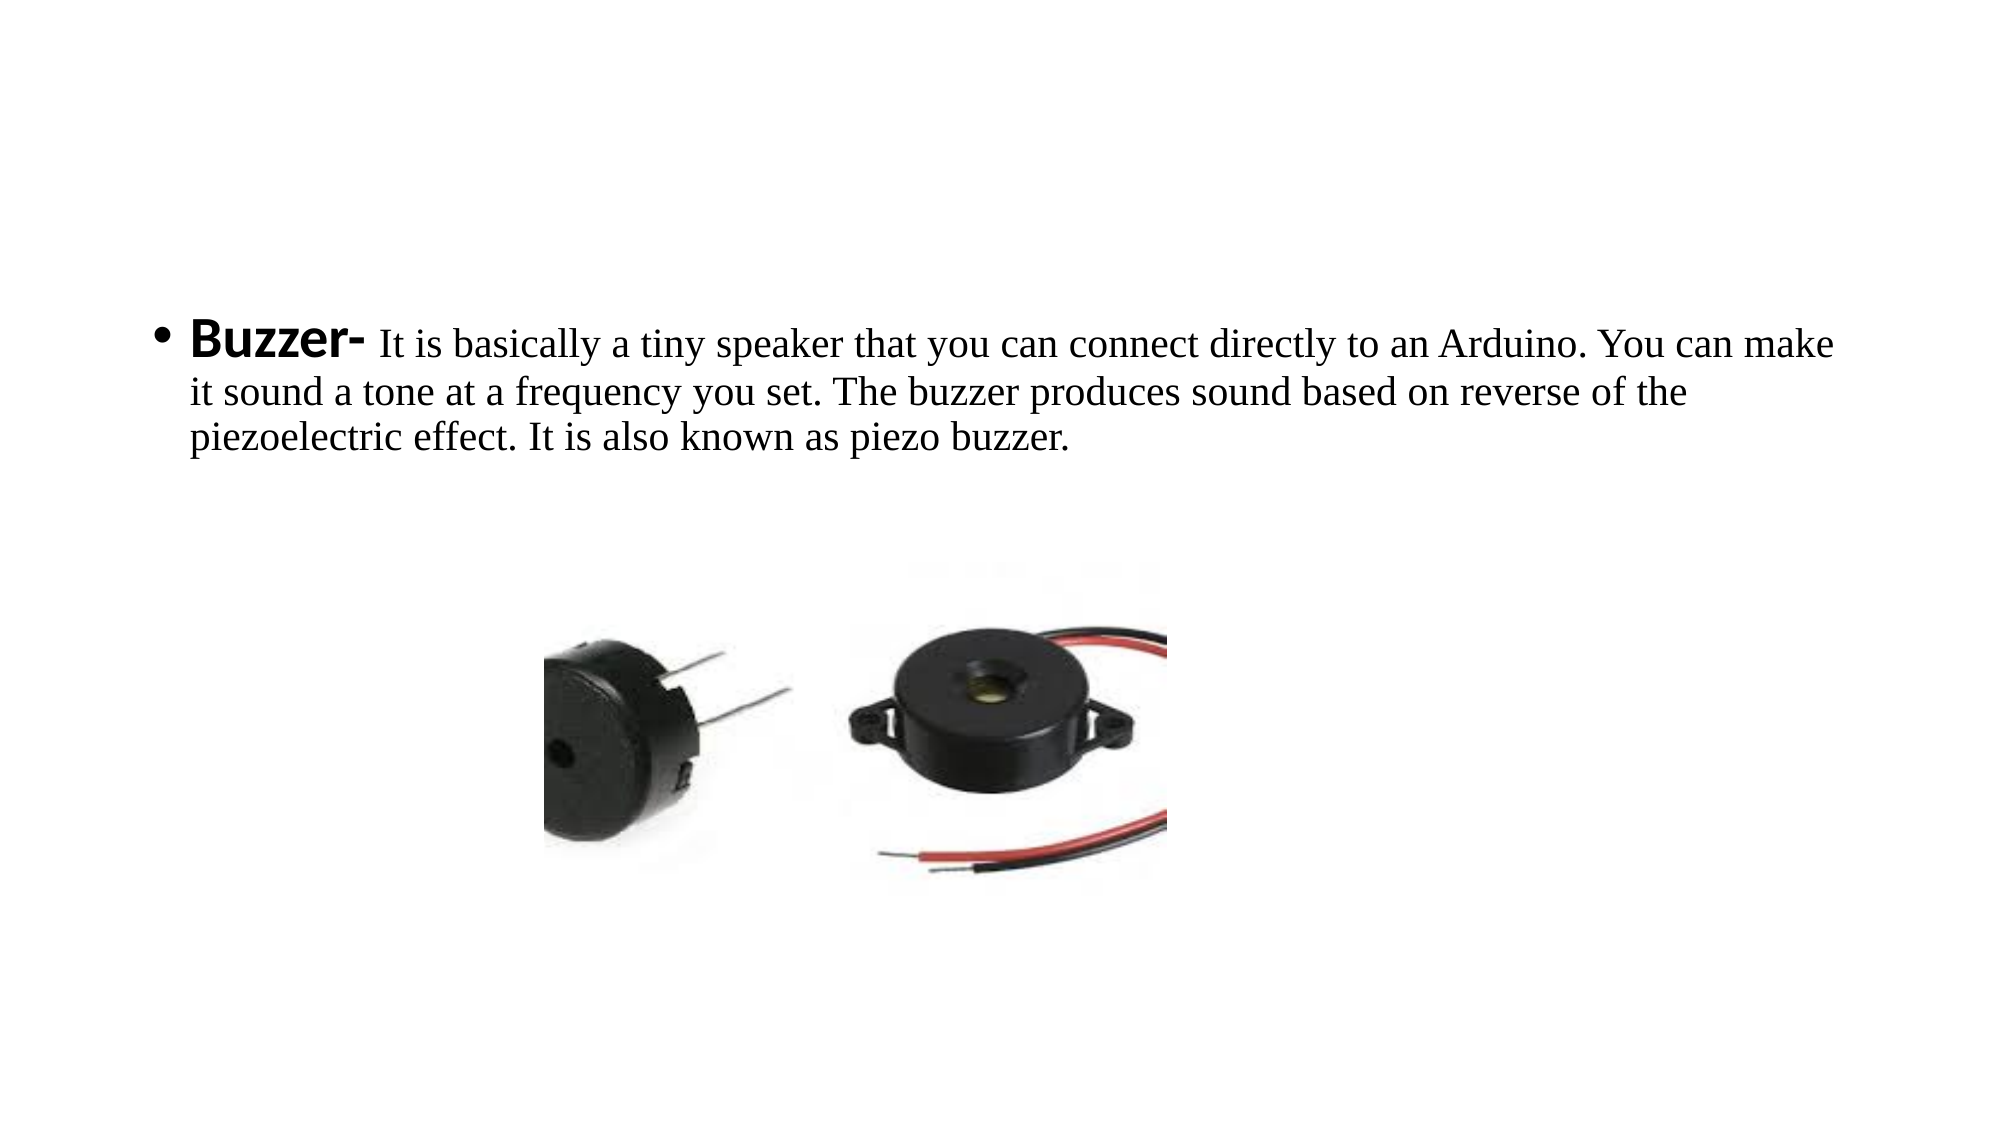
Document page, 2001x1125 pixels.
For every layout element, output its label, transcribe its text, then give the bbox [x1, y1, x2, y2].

list Buzzer- It is basically a tiny speaker that you can connect directly to an Arduino. You can make it sound a tone at a frequency you set. The buzzer produces sound based on reverse of the piezoelectric effect. It is also known as piezo buzzer. [137, 299, 1863, 1014]
picture [544, 562, 1167, 947]
